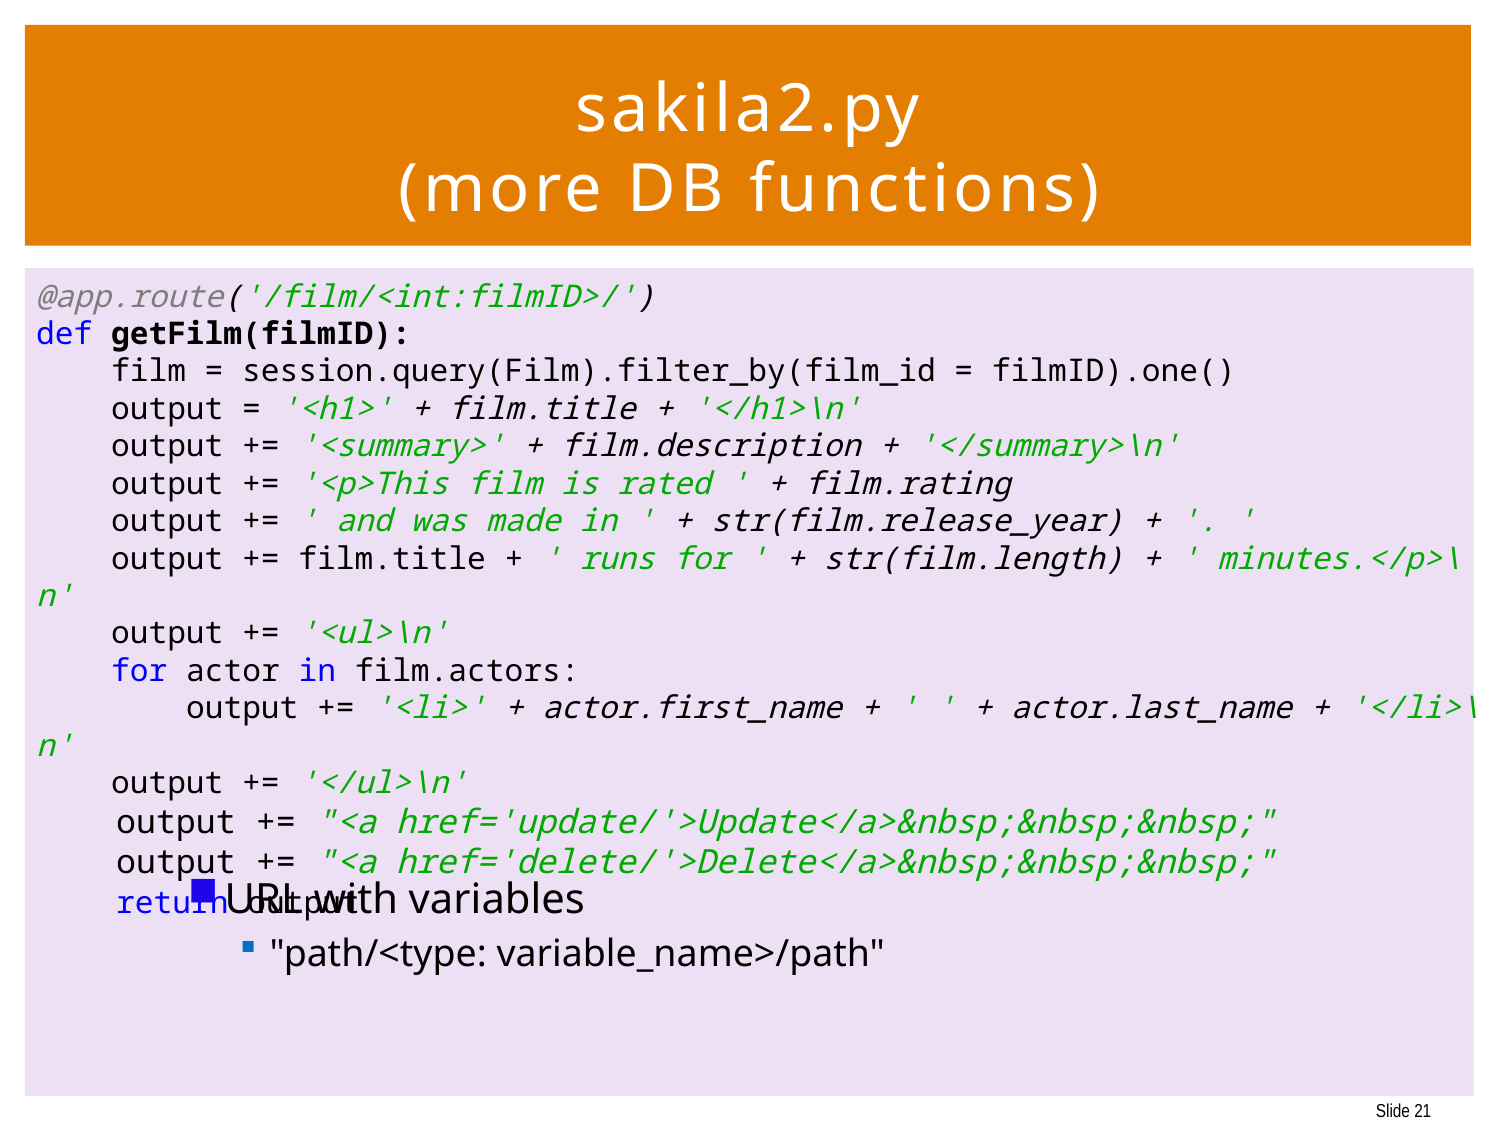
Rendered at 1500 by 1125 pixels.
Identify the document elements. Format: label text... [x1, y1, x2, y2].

title sakila2.py (more DB functions) [62, 58, 1438, 232]
list @app.route('/film/<int:filmID>/') def getFilm(filmID): film = session.query(Film).filter_by(film_id = filmID).one() output = '<h1>' + film.title + '</h1>\n' output += '<summary>' + film.description + '</summary>\n' output += '<p>This film is rated ' + film.rating output += ' and was made in ' + str(film.release_year) + '. ' output += film.title + ' runs for ' + str(film.length) + ' minutes.</p>\n' output += '<ul>\n' for actor in film.actors: output += '<li>' + actor.first_name + ' ' + actor.last_name + '</li>\n' output += '</ul>\n' output += "<a href='update/'>Update</a>&nbsp;&nbsp;&nbsp;" output += "<a href='delete/'>Delete</a>&nbsp;&nbsp;&nbsp;" return output [13, 268, 1500, 1080]
list URL with variables "path/<type: variable_name>/path" [164, 864, 1315, 1011]
